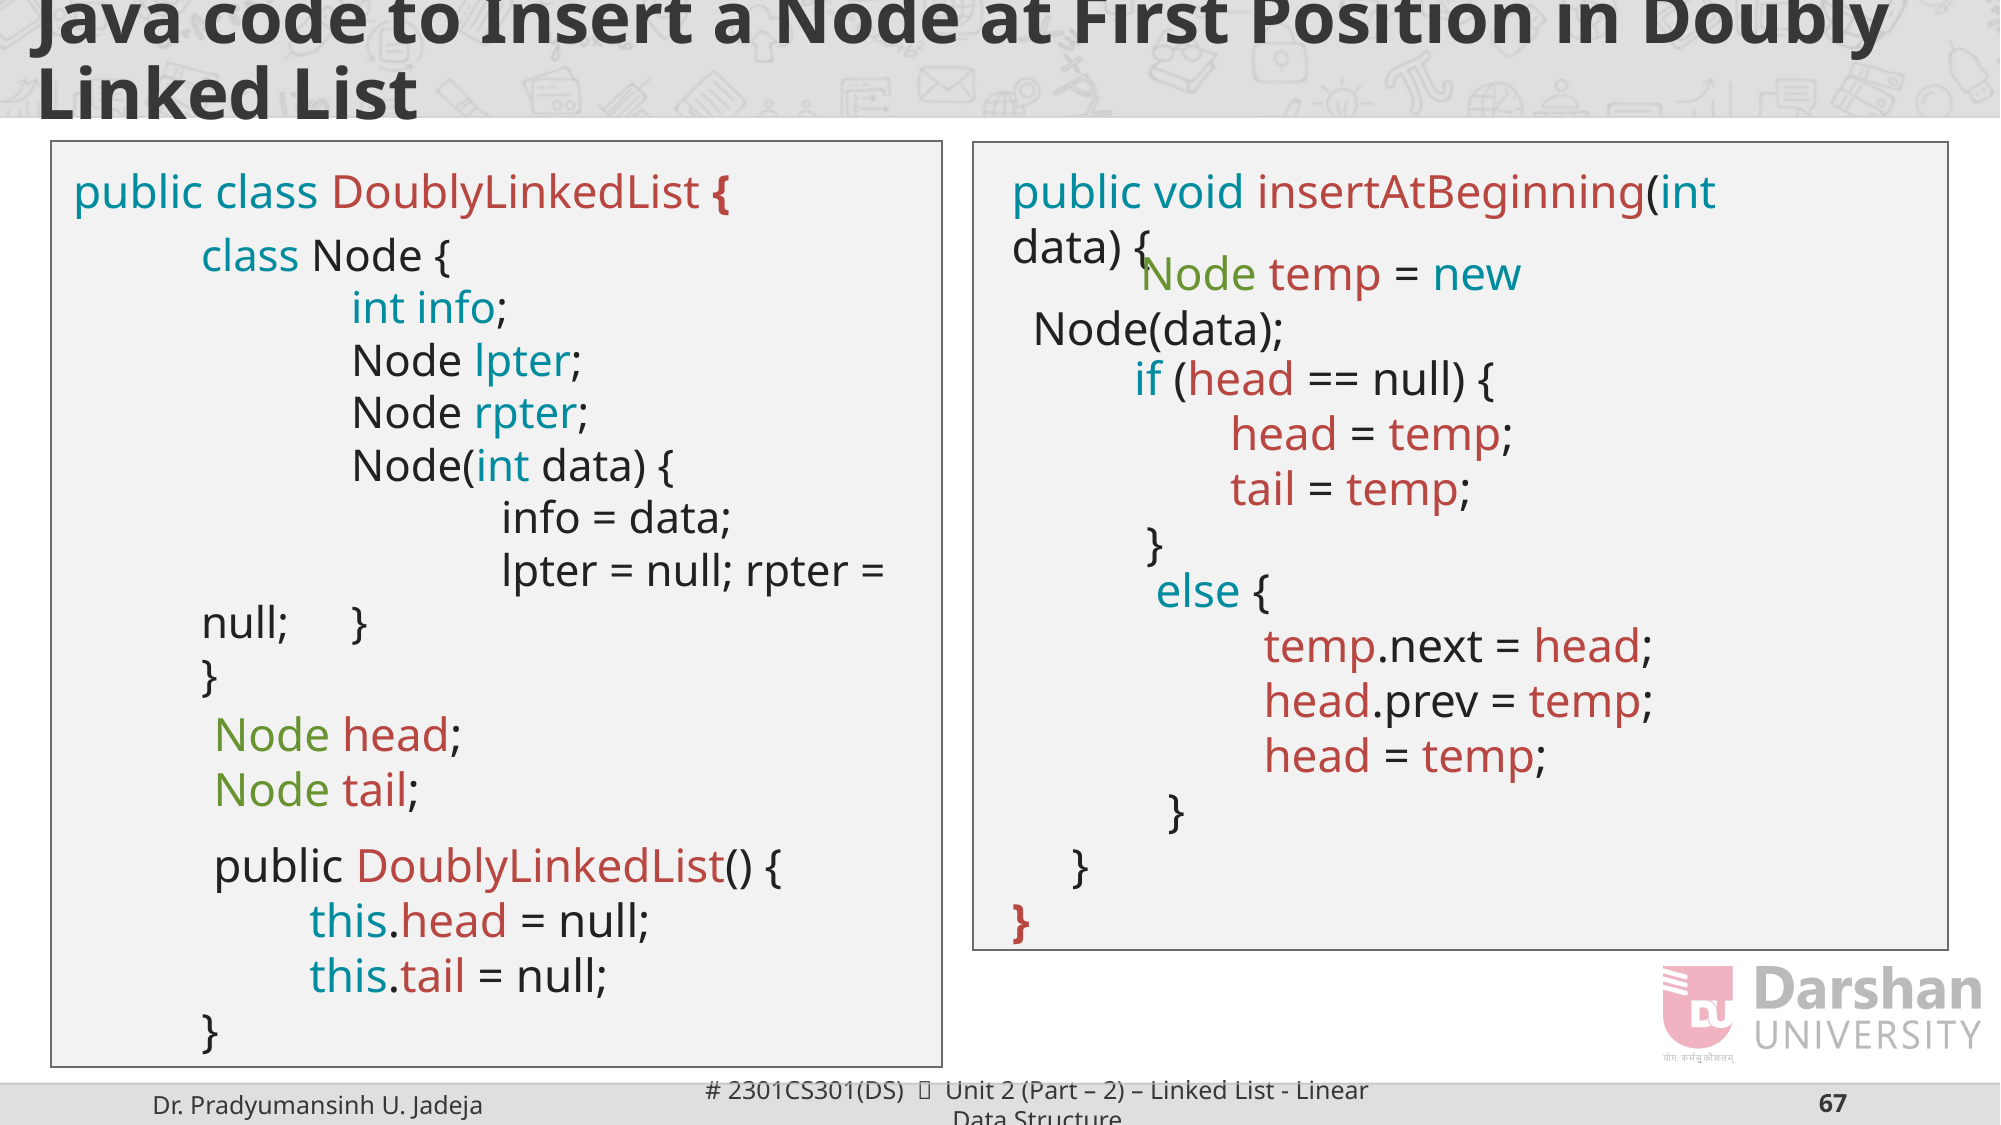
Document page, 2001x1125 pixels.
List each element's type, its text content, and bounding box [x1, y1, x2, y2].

text_box [50, 140, 943, 1068]
text_box Node head; Node tail; [78, 698, 849, 823]
text_box FIRST [1663, 966, 1981, 1063]
text_box else { temp.next = head; head.prev = temp; head = temp; } } } [996, 554, 1919, 954]
text_box Node temp = new Node(data); [1017, 236, 1788, 362]
text_box public void insertAtBeginning(int data) { [996, 155, 1770, 280]
text_box if (head == null) { head = temp; tail = temp; } [1107, 342, 1849, 554]
text_box public DoublyLinkedList() { this.head = null; this.tail = null; } [78, 829, 928, 1065]
text_box class Node { int info; Node lpter; Node rpter; Node(int data) { info = data; lpter = null; rpter = null; } } [186, 219, 928, 708]
text_box [972, 141, 1949, 951]
title Java code to Insert a Node at First Position in Doubly Linked List [0, 0, 2000, 117]
text_box public class DoublyLinkedList { [58, 155, 792, 225]
